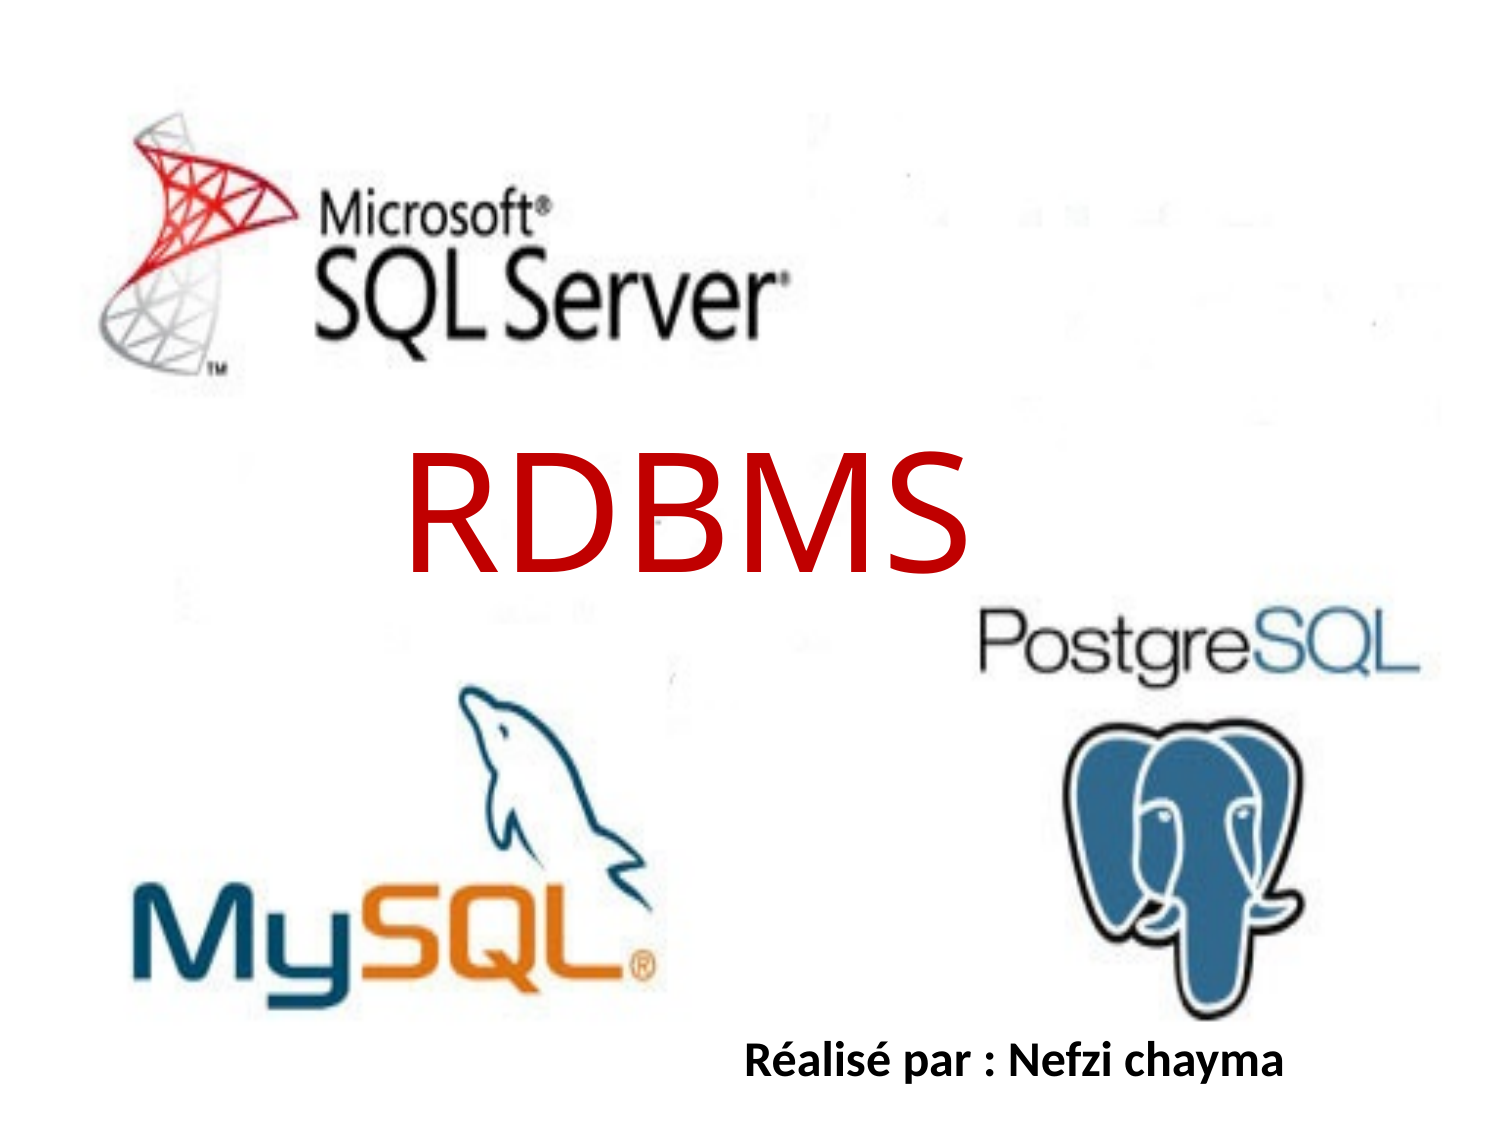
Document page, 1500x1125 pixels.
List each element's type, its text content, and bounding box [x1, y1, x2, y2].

text_box Réalisé par : Nefzi chayma [729, 1051, 1301, 1095]
picture [34, 58, 1500, 1044]
